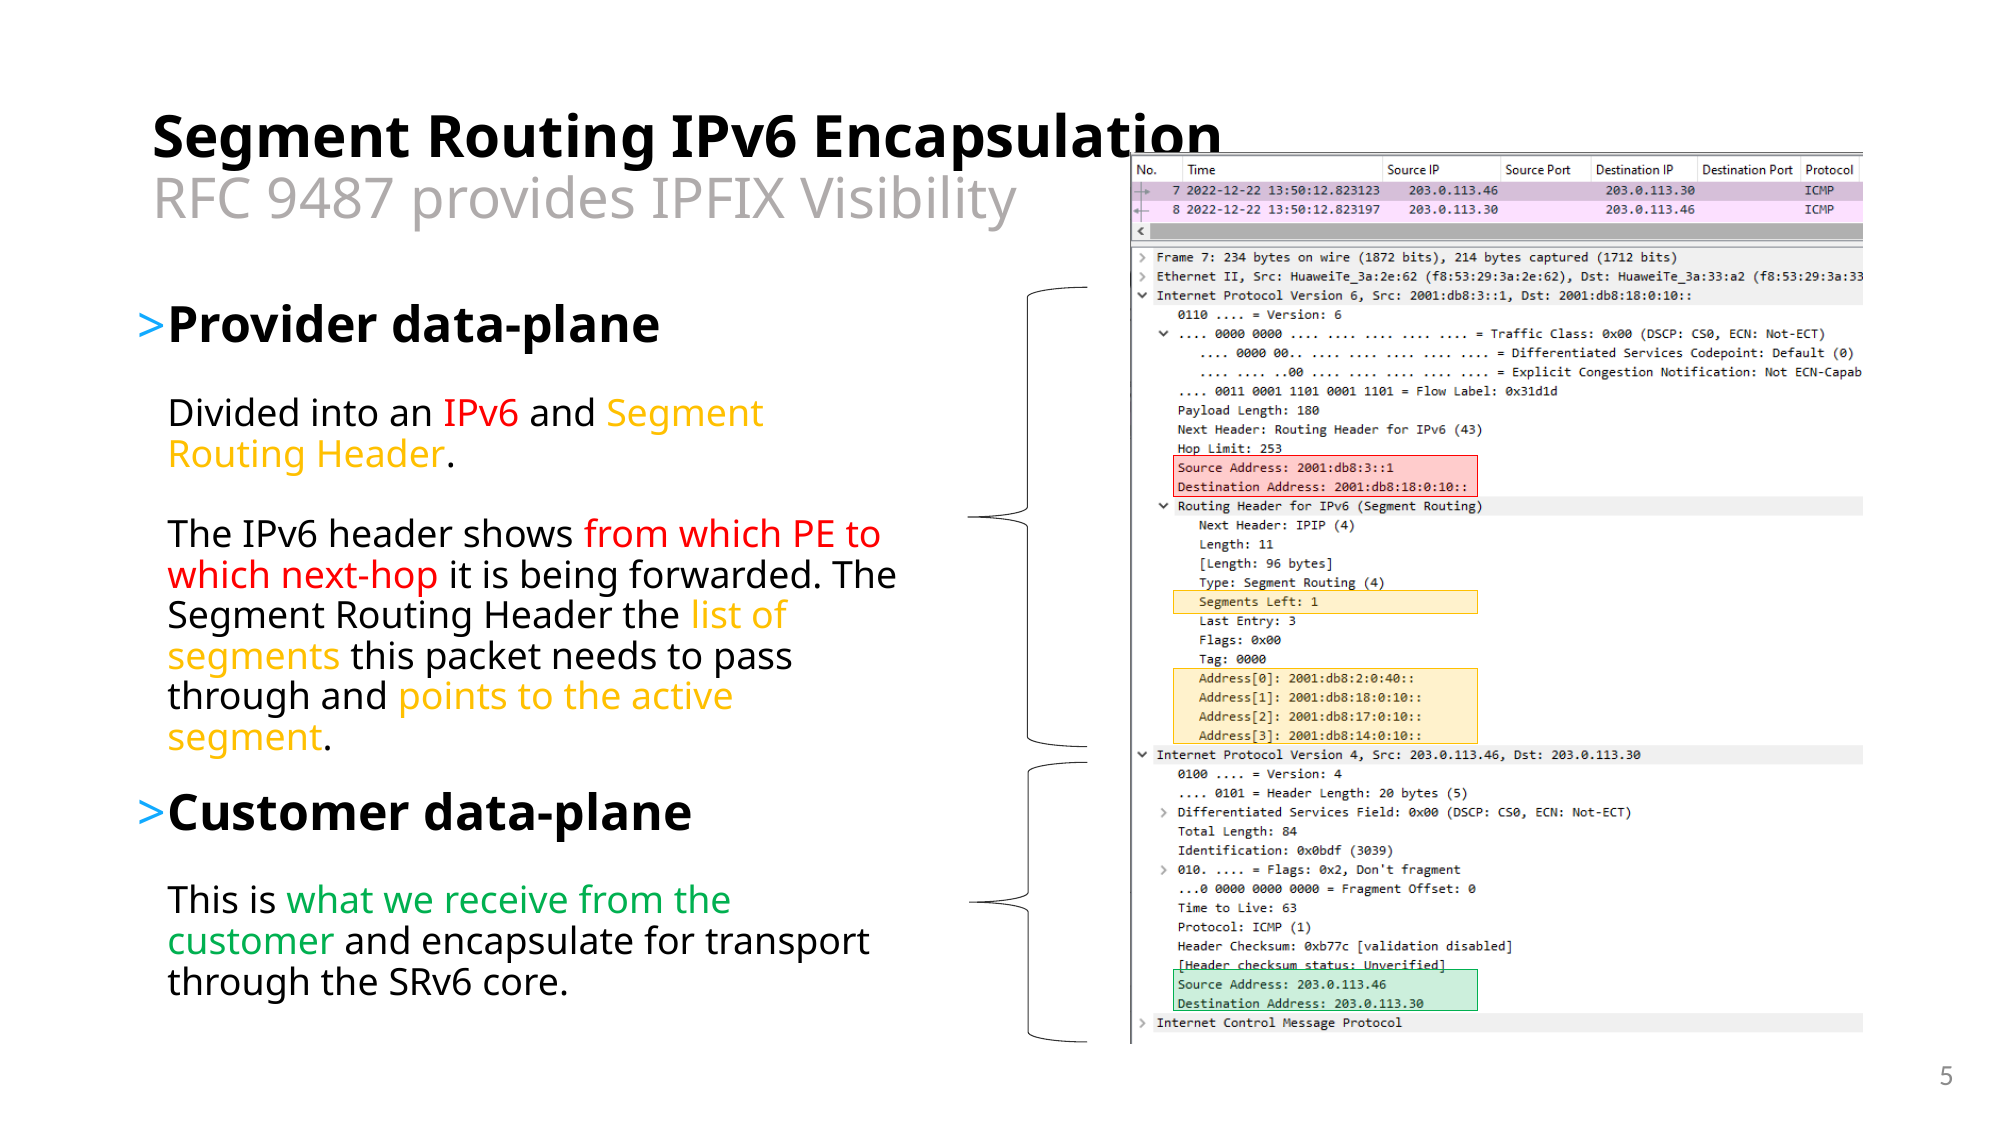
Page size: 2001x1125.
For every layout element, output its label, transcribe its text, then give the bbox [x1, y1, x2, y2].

title Segment Routing IPv6 Encapsulation RFC 9487 provides IPFIX Visibility [137, 59, 1863, 278]
slide_number 5 [1900, 1043, 1969, 1104]
text_box [967, 287, 1088, 747]
text_box Customer data-plane This is what we receive from the customer and encapsulate for transport through the SRv6 core. [137, 787, 904, 1067]
text_box [969, 762, 1088, 1042]
picture [1130, 152, 1863, 1044]
text_box Provider data-plane Divided into an IPv6 and Segment Routing Header. The IPv6 header shows from which PE to which next-hop it is being forwarded. The Segment Routing Header the list of segments this packet needs to pass through and points to the active segment. [137, 299, 904, 747]
